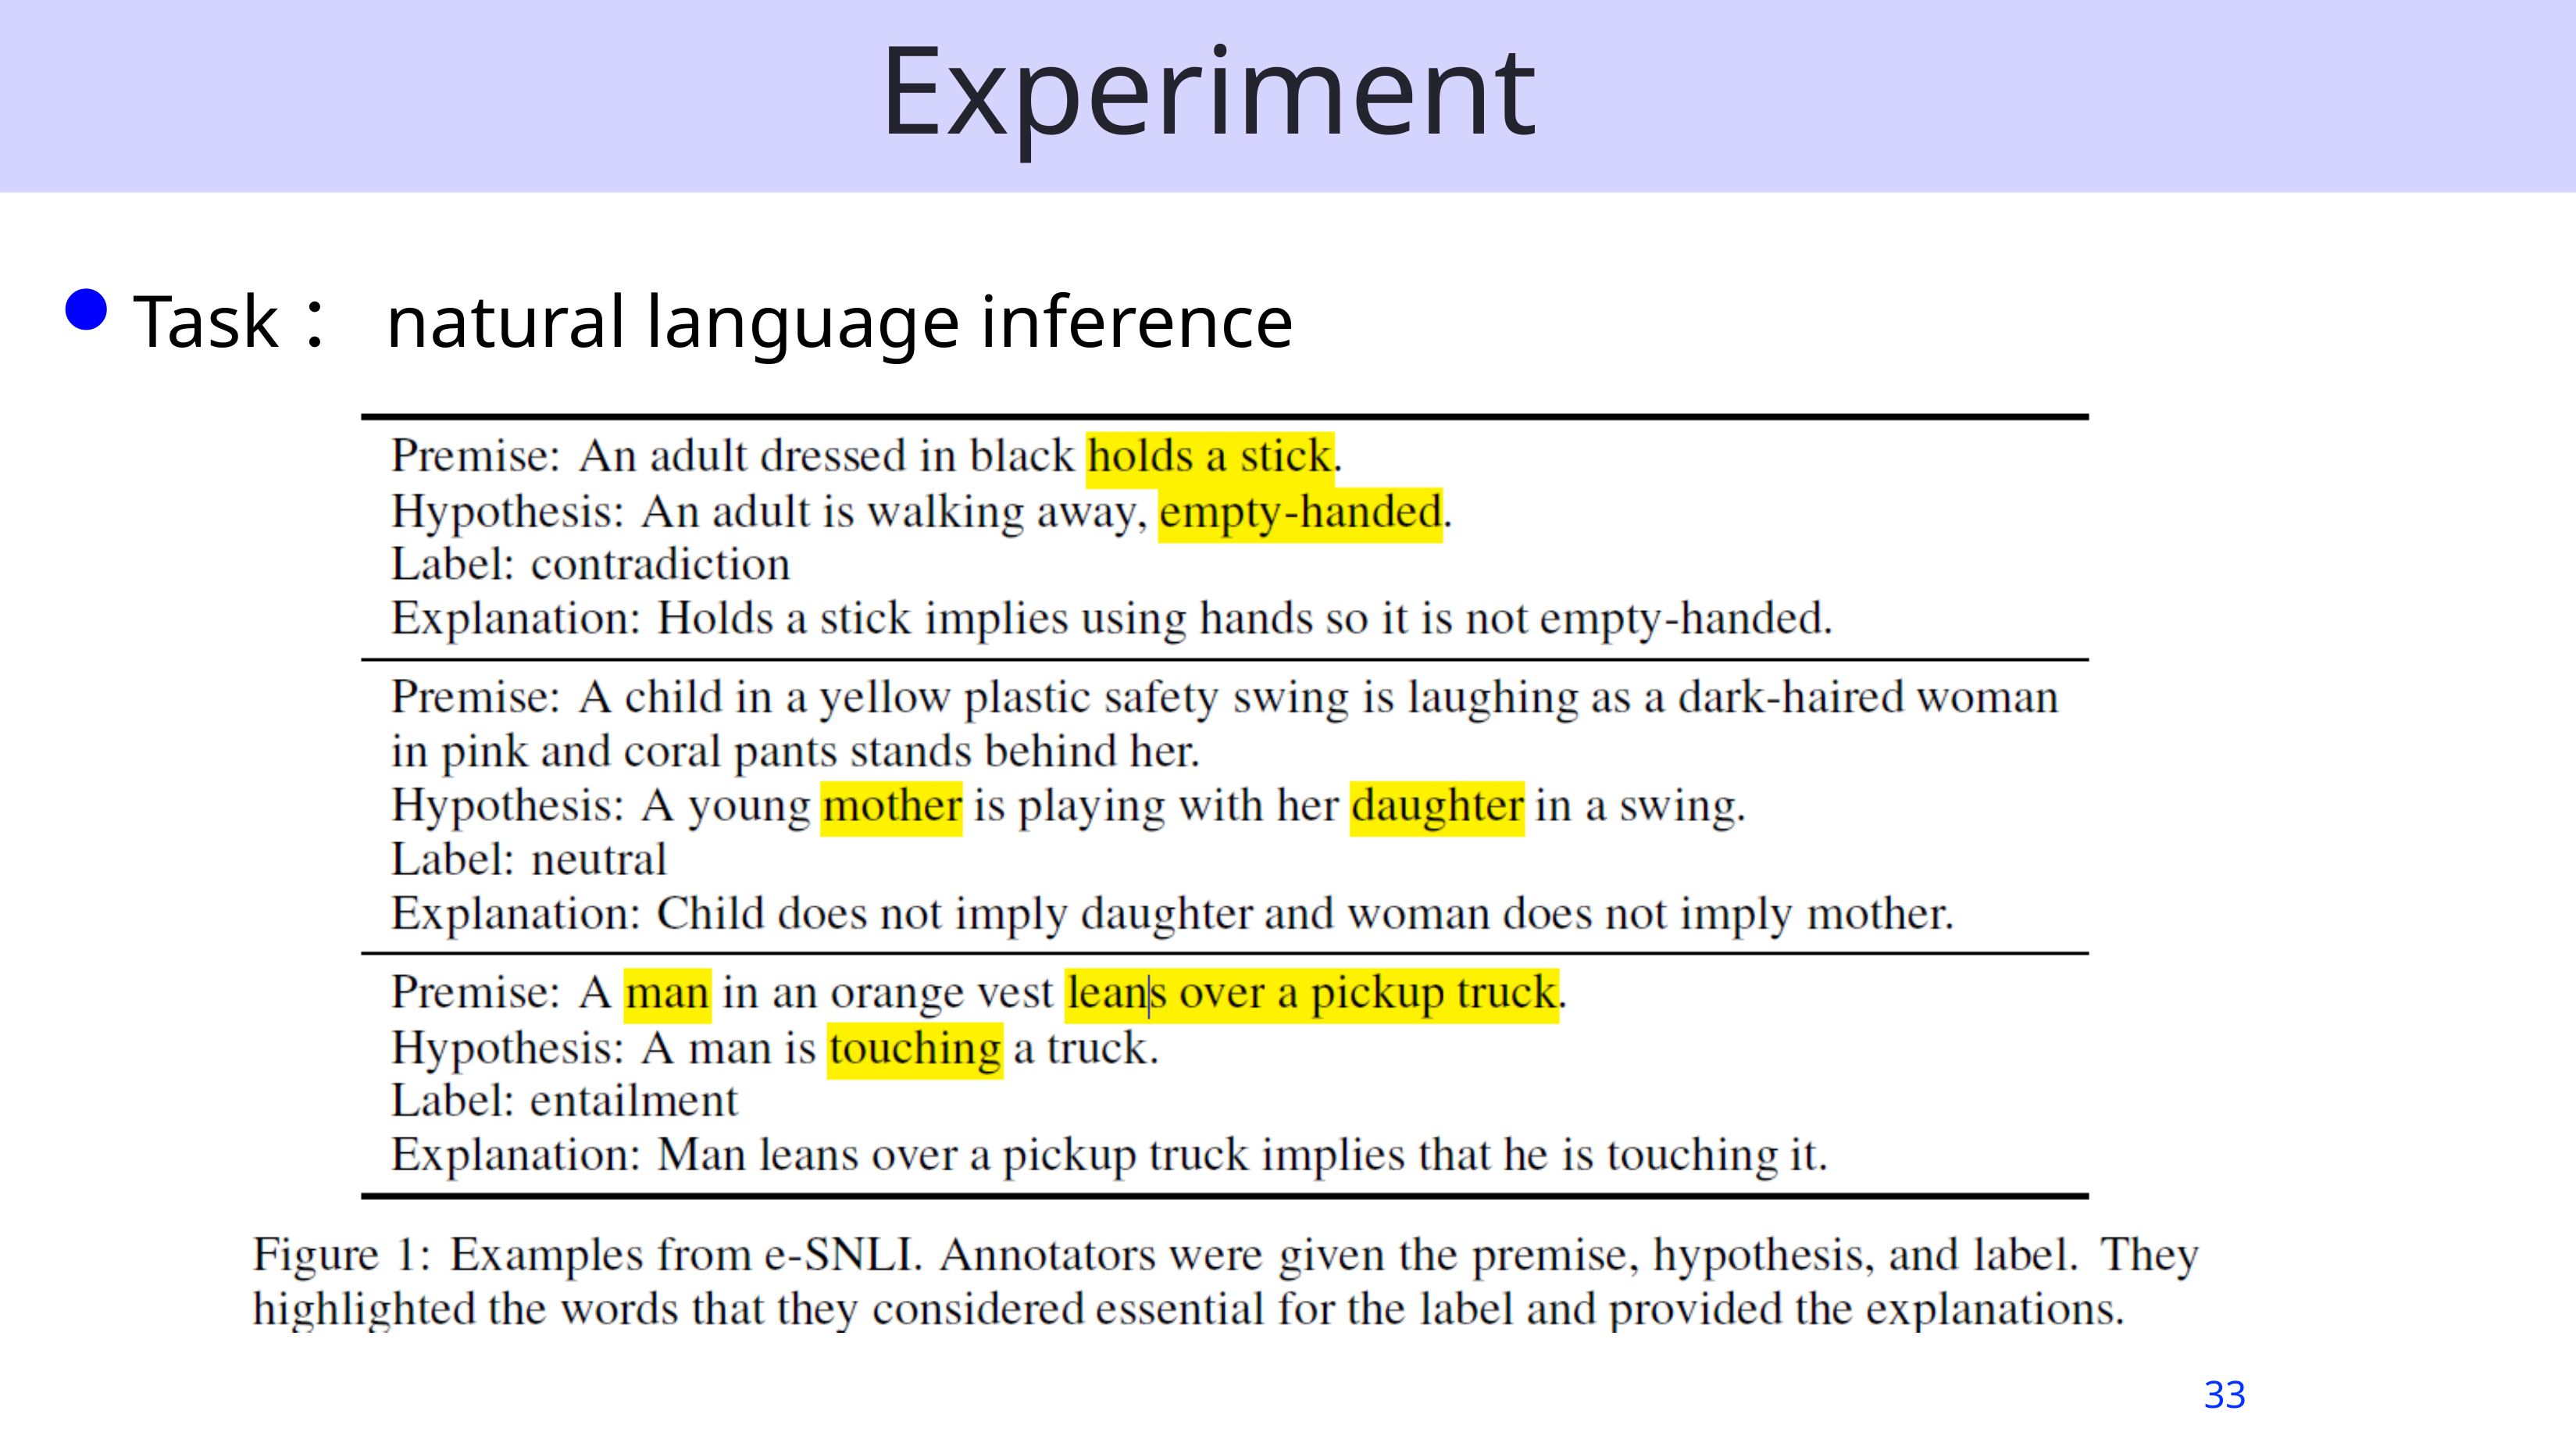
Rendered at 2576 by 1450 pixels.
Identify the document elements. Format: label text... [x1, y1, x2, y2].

picture [245, 398, 2203, 1333]
title Experiment [298, 12, 2150, 160]
text_box Task：natural language inference [48, 227, 2245, 367]
text_box 33 [2199, 1377, 2275, 1422]
